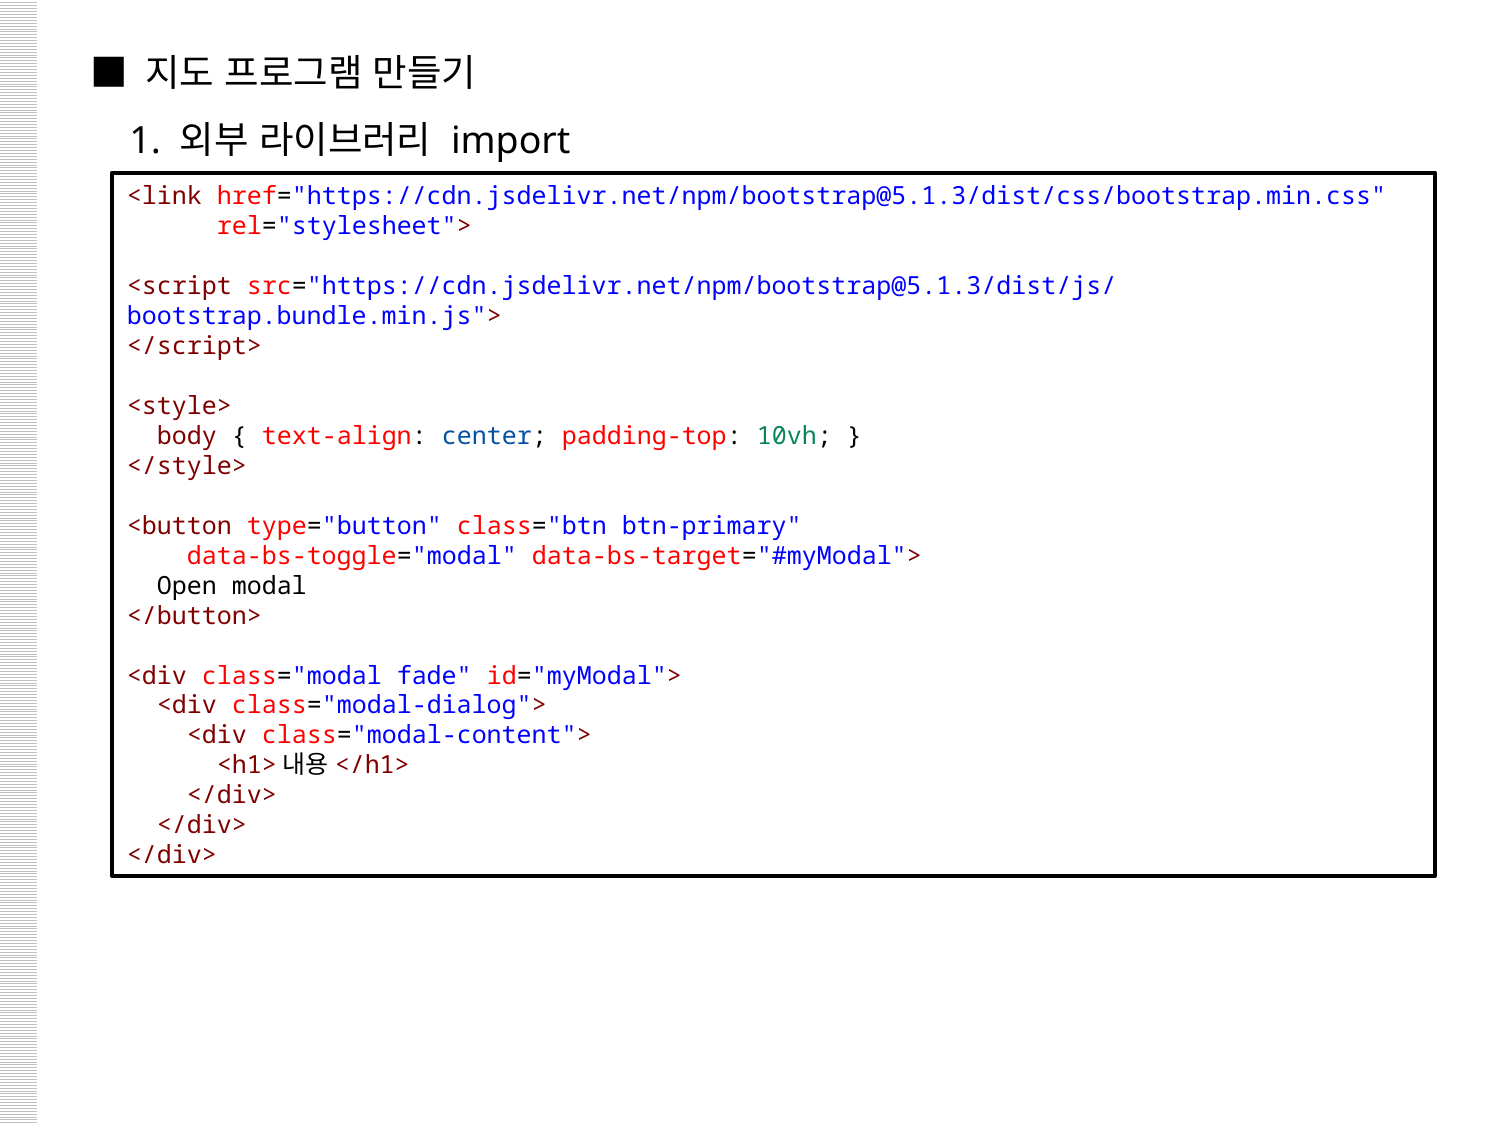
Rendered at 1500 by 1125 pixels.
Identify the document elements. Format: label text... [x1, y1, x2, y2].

text_box <link href="https://cdn.jsdelivr.net/npm/bootstrap@5.1.3/dist/css/bootstrap.min.css" rel="stylesheet"> <script src="https://cdn.jsdelivr.net/npm/bootstrap@5.1.3/dist/js/bootstrap.bundle.min.js"> </script> <style> body { text-align: center; padding-top: 10vh; } </style> <button type="button" class="btn btn-primary" data-bs-toggle="modal" data-bs-target="#myModal"> Open modal </button> <div class="modal fade" id="myModal"> <div class="modal-dialog"> <div class="modal-content"> <h1>내용</h1> </div> </div> </div> [110, 171, 1437, 878]
text_box ■ 지도 프로그램 만들기 1. 외부 라이브러리 import [75, 19, 586, 169]
